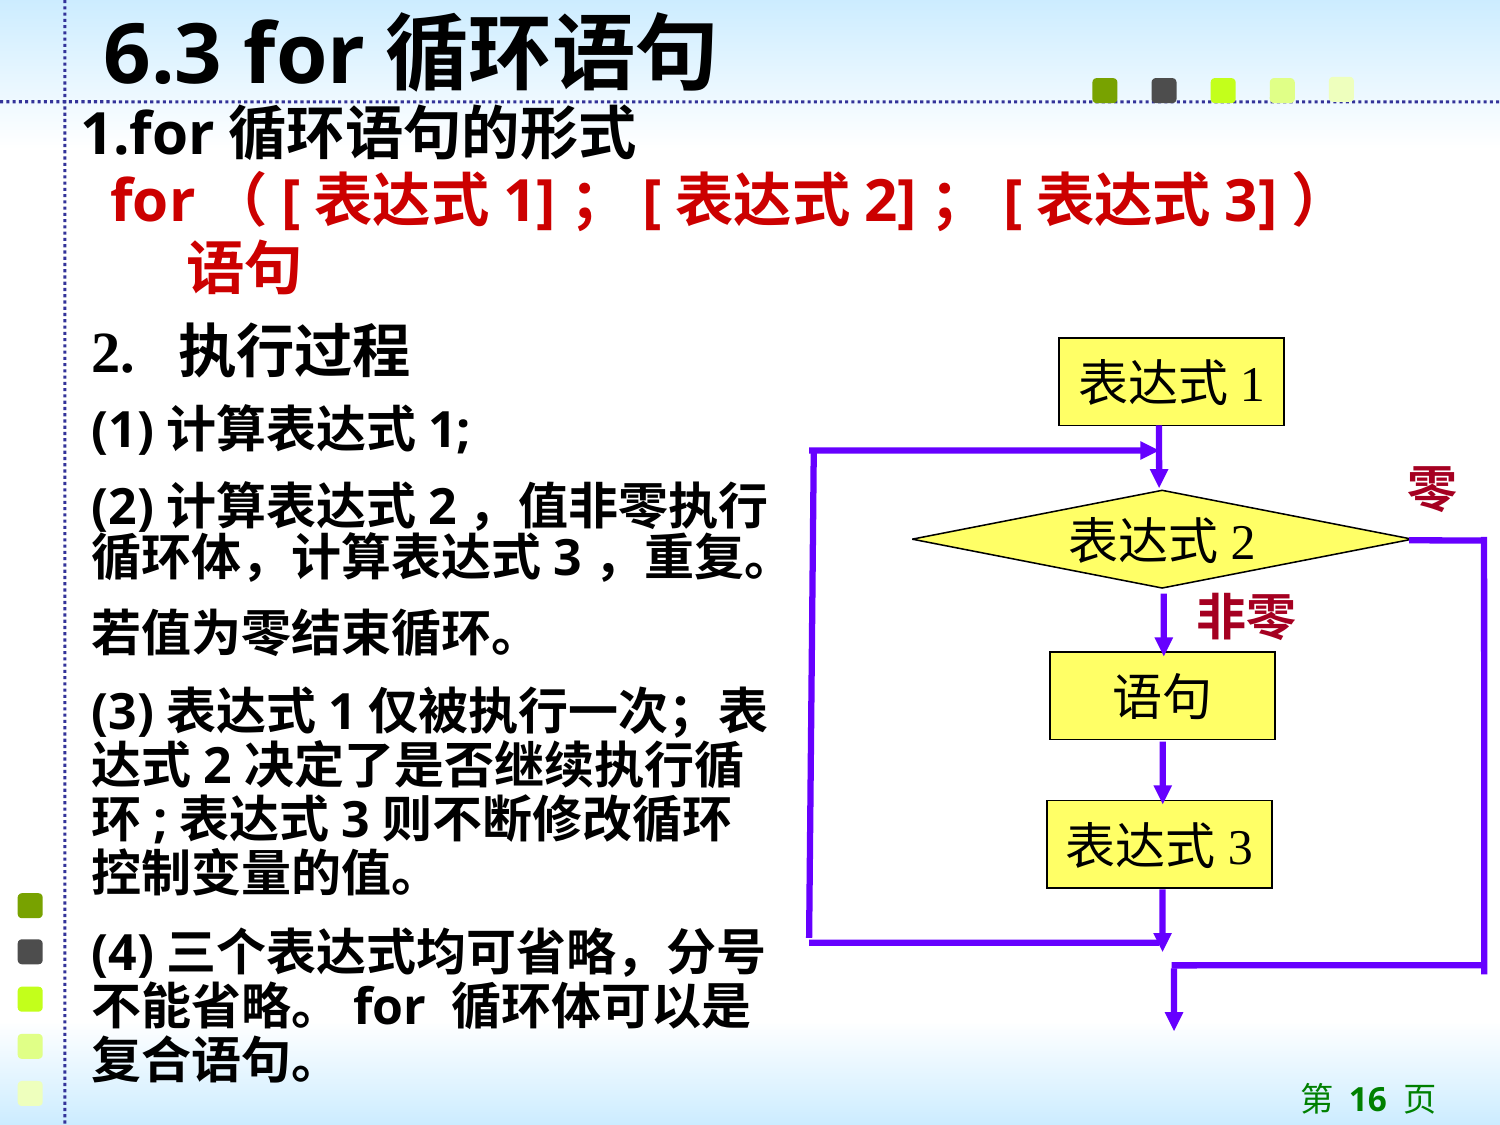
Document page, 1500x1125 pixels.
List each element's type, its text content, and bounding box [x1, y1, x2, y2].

text_box (1)计算表达式1; (2)计算表达式2，值非零执行循环体，计算表达式3，重复。 若值为零结束循环。 (3)表达式1仅被执行一次；表达式2决定了是否继续执行循环;表达式3则不断修改循环控制变量的值。 (4)三个表达式均可省略，分号不能省略。for 循环体可以是复合语句。 [76, 397, 786, 1097]
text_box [808, 337, 1485, 1032]
list 1.for循环语句的形式 for（[表达式1]；[表达式2]；[表达式3]） 语句 [64, 101, 1465, 315]
title 6.3 for循环语句 [88, 0, 1364, 100]
text_box 2. 执行过程 [76, 314, 677, 392]
slide_number 第 16 页 [1057, 1070, 1452, 1125]
